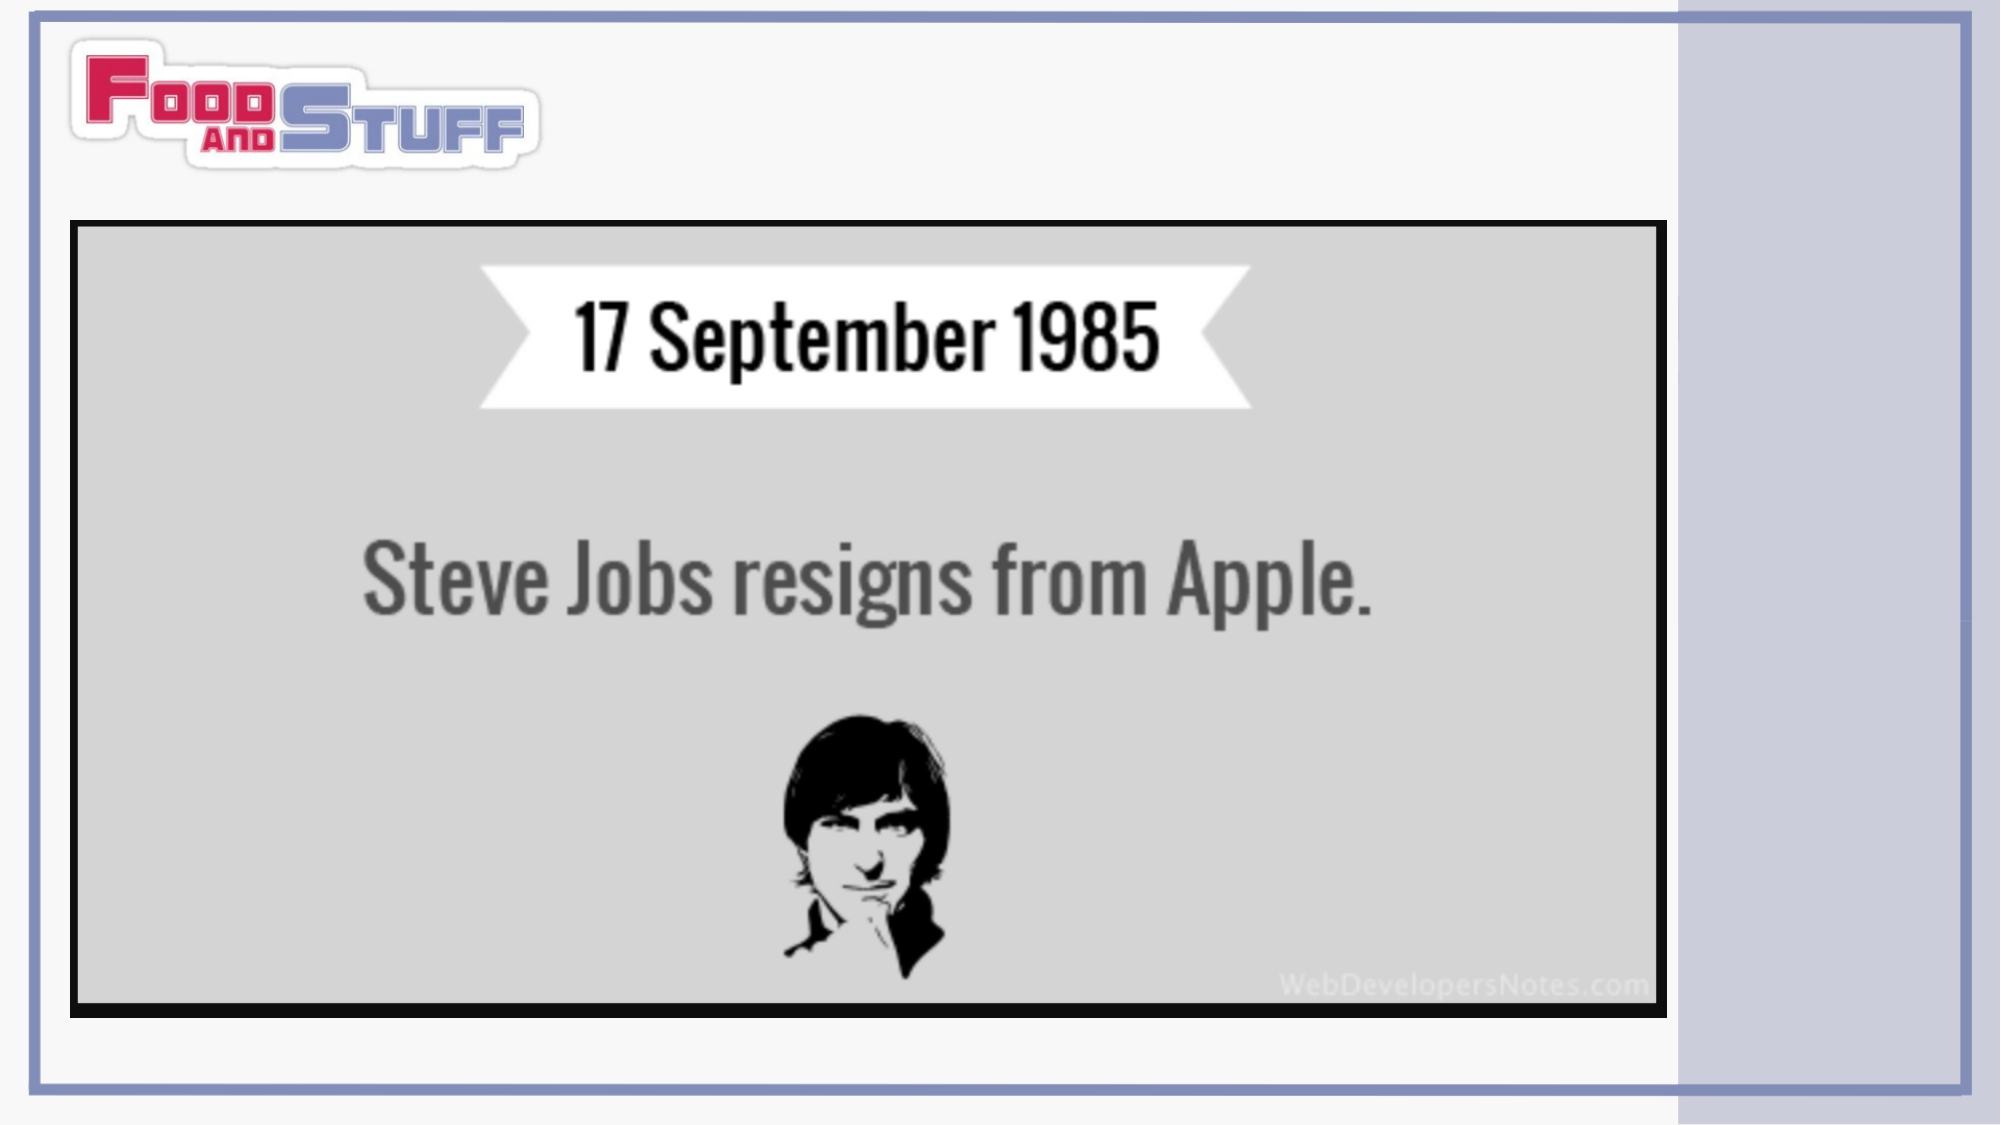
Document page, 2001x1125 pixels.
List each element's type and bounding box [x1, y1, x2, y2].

list [0, 0, 2000, 1125]
picture [70, 221, 1667, 1018]
